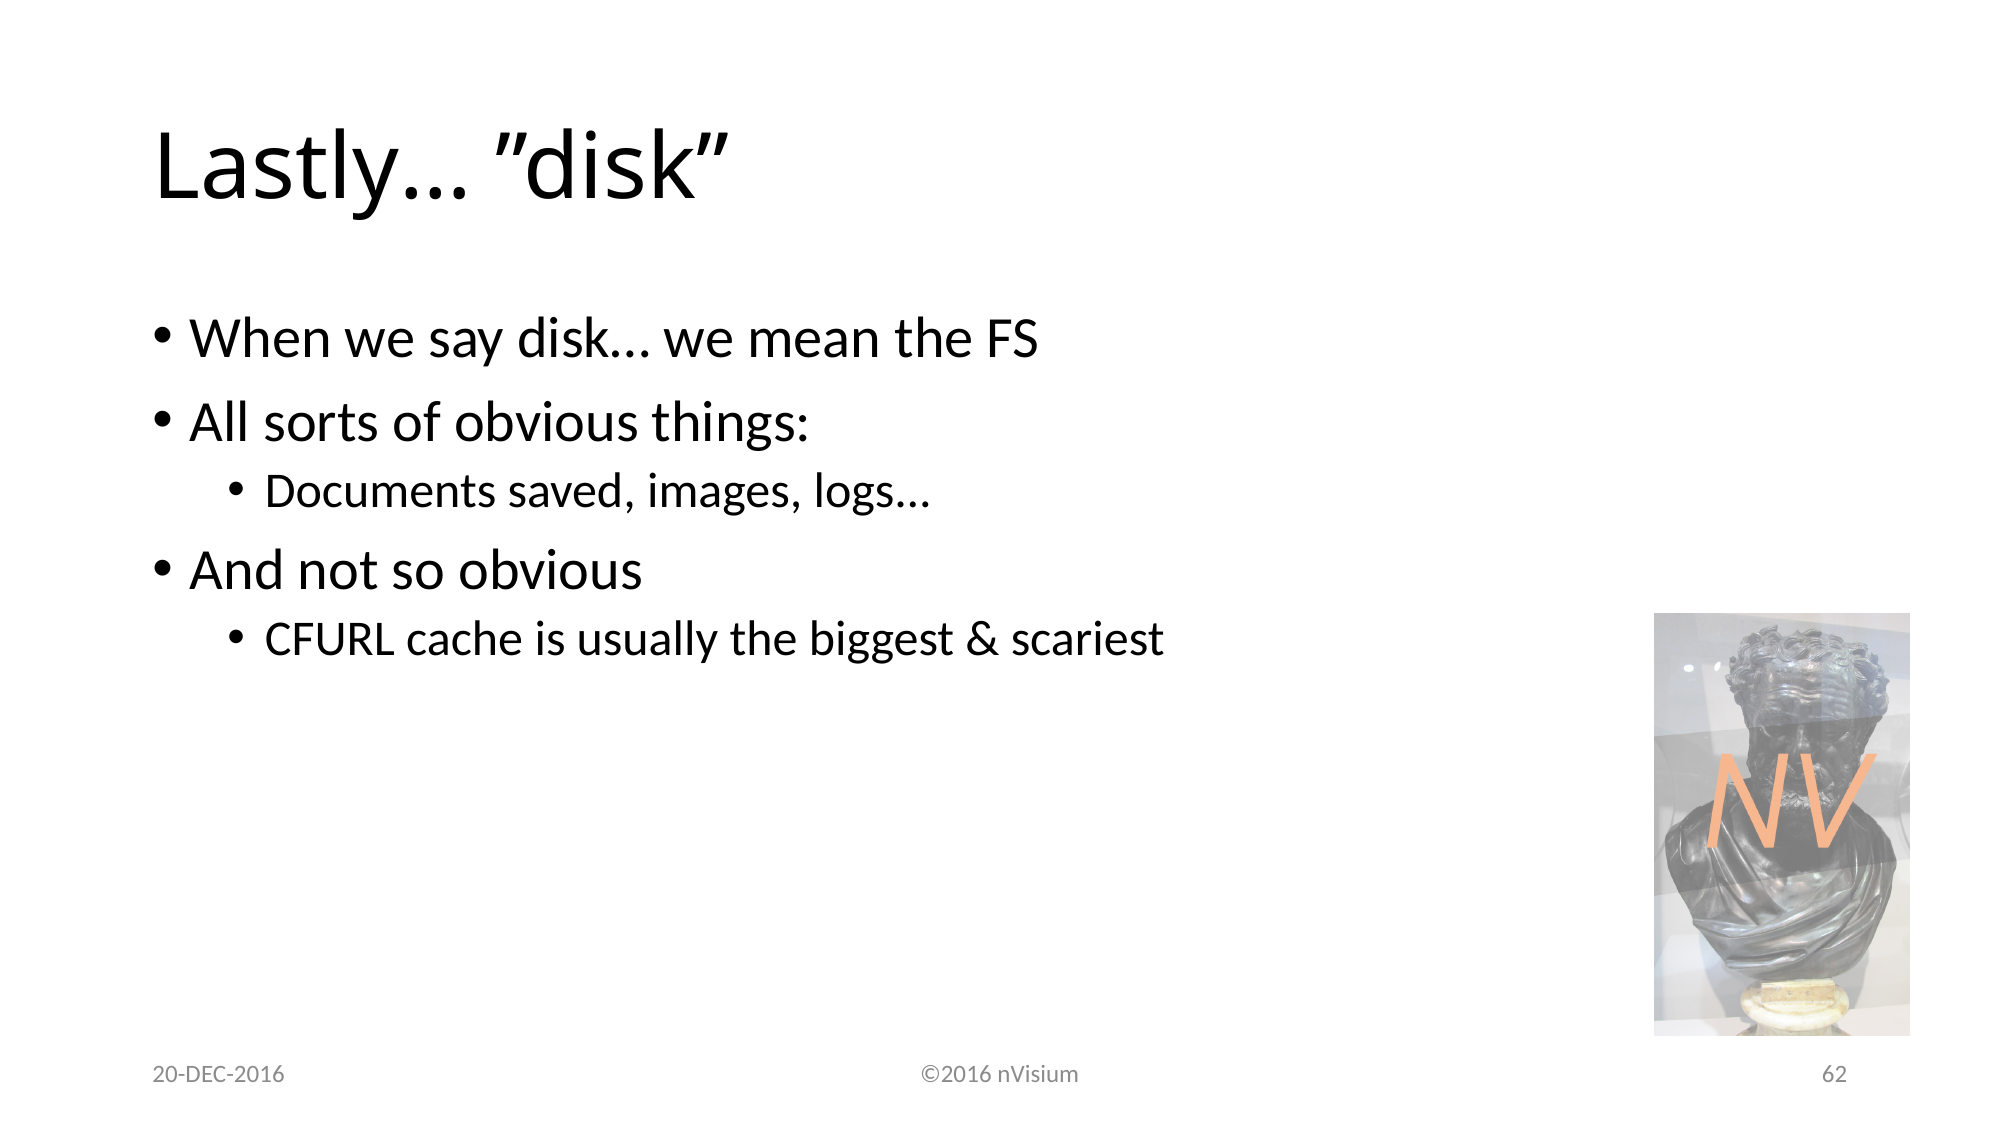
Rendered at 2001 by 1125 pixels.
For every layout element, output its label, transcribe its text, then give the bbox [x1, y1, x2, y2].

list When we say disk… we mean the FS All sorts of obvious things: Documents saved, images, logs... And not so obvious CFURL cache is usually the biggest & scariest [137, 299, 1863, 1014]
footer ©2016 nVisium [662, 1042, 1338, 1103]
slide_number 62 [1412, 1042, 1863, 1103]
title Lastly… ”disk” [137, 59, 1863, 278]
slide_number 20-DEC-2016 [137, 1042, 588, 1103]
